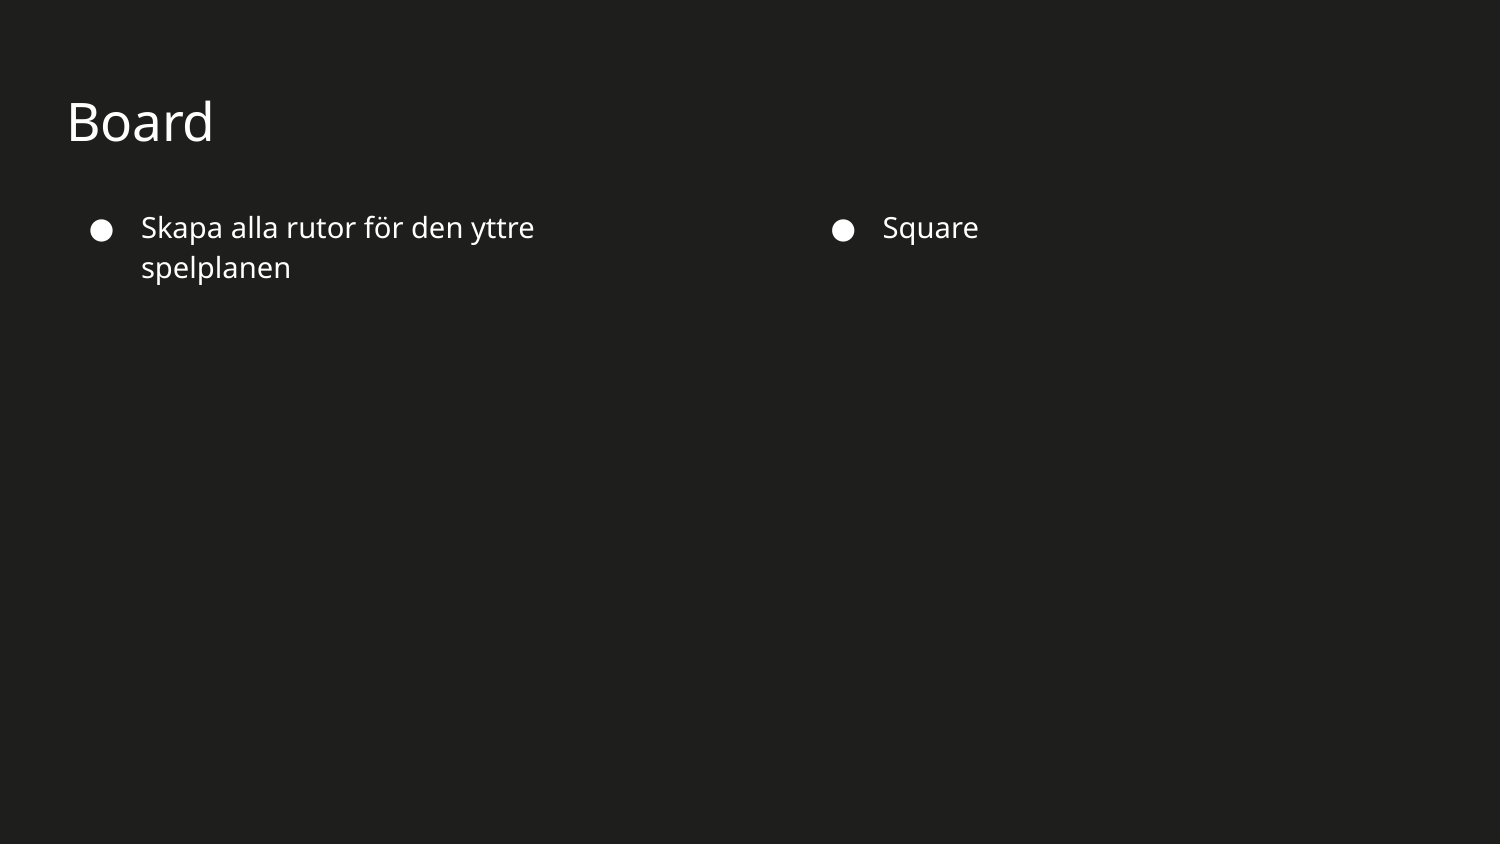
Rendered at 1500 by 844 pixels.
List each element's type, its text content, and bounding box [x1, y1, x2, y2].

list Skapa alla rutor för den yttre spelplanen [51, 189, 708, 750]
title Board [51, 72, 1449, 167]
list Square [792, 189, 1449, 750]
